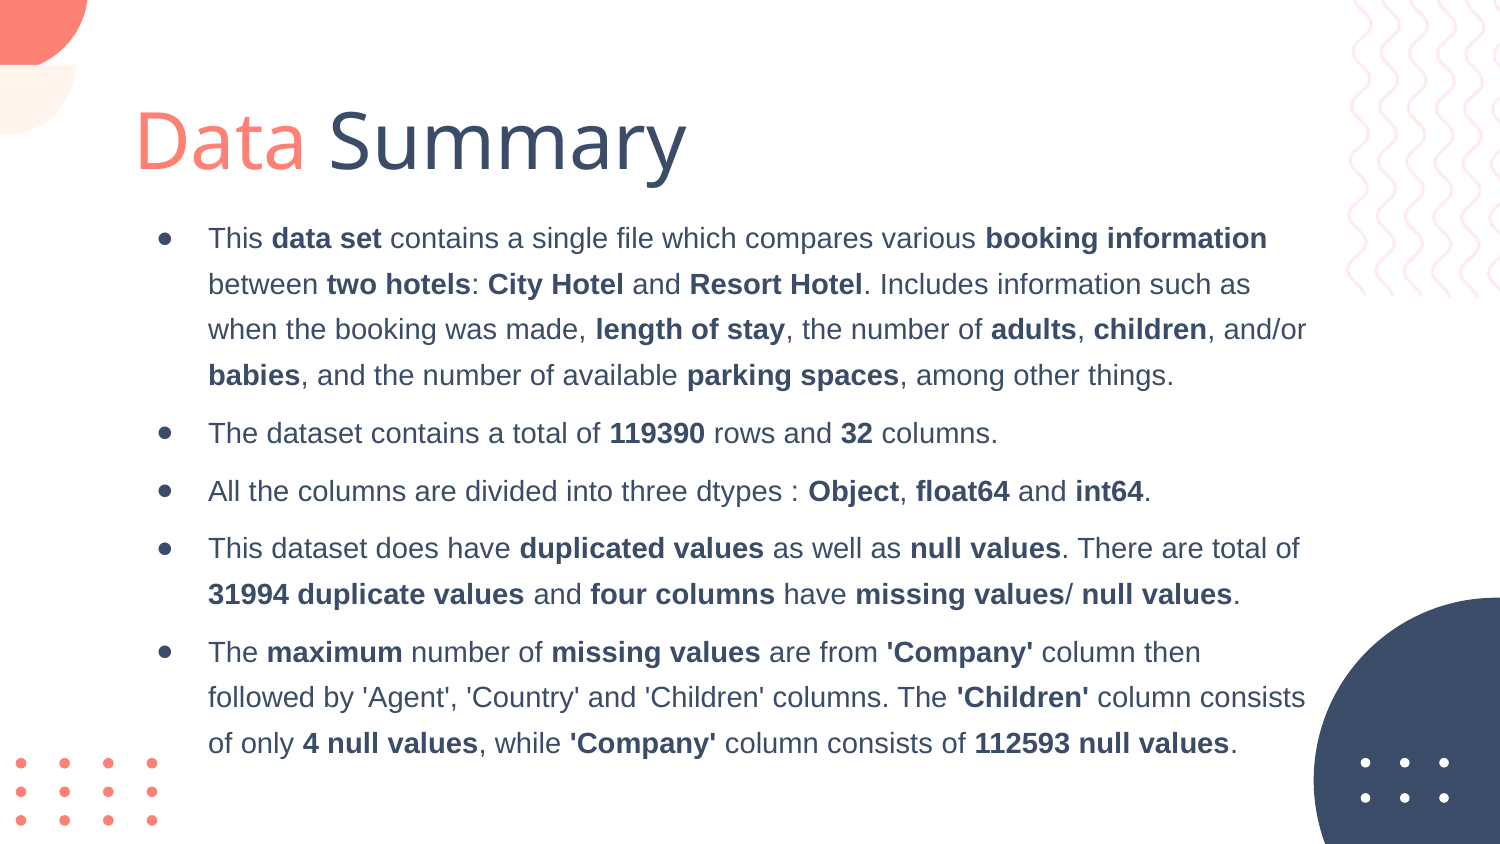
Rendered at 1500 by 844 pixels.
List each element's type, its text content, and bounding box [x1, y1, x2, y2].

subtitle This data set contains a single file which compares various booking information between two hotels: City Hotel and Resort Hotel. Includes information such as when the booking was made, length of stay, the number of adults, children, and/or babies, and the number of available parking spaces, among other things. The dataset contains a total of 119390 rows and 32 columns. All the columns are divided into three dtypes : Object, float64 and int64. This dataset does have duplicated values as well as null values. There are total of 31994 duplicate values and four columns have missing values/ null values. The maximum number of missing values are from 'Company' column then followed by 'Agent', 'Country' and 'Children' columns. The 'Children' column consists of only 4 null values, while 'Company' column consists of 112593 null values. [118, 194, 1323, 801]
title Data Summary [118, 75, 1250, 194]
